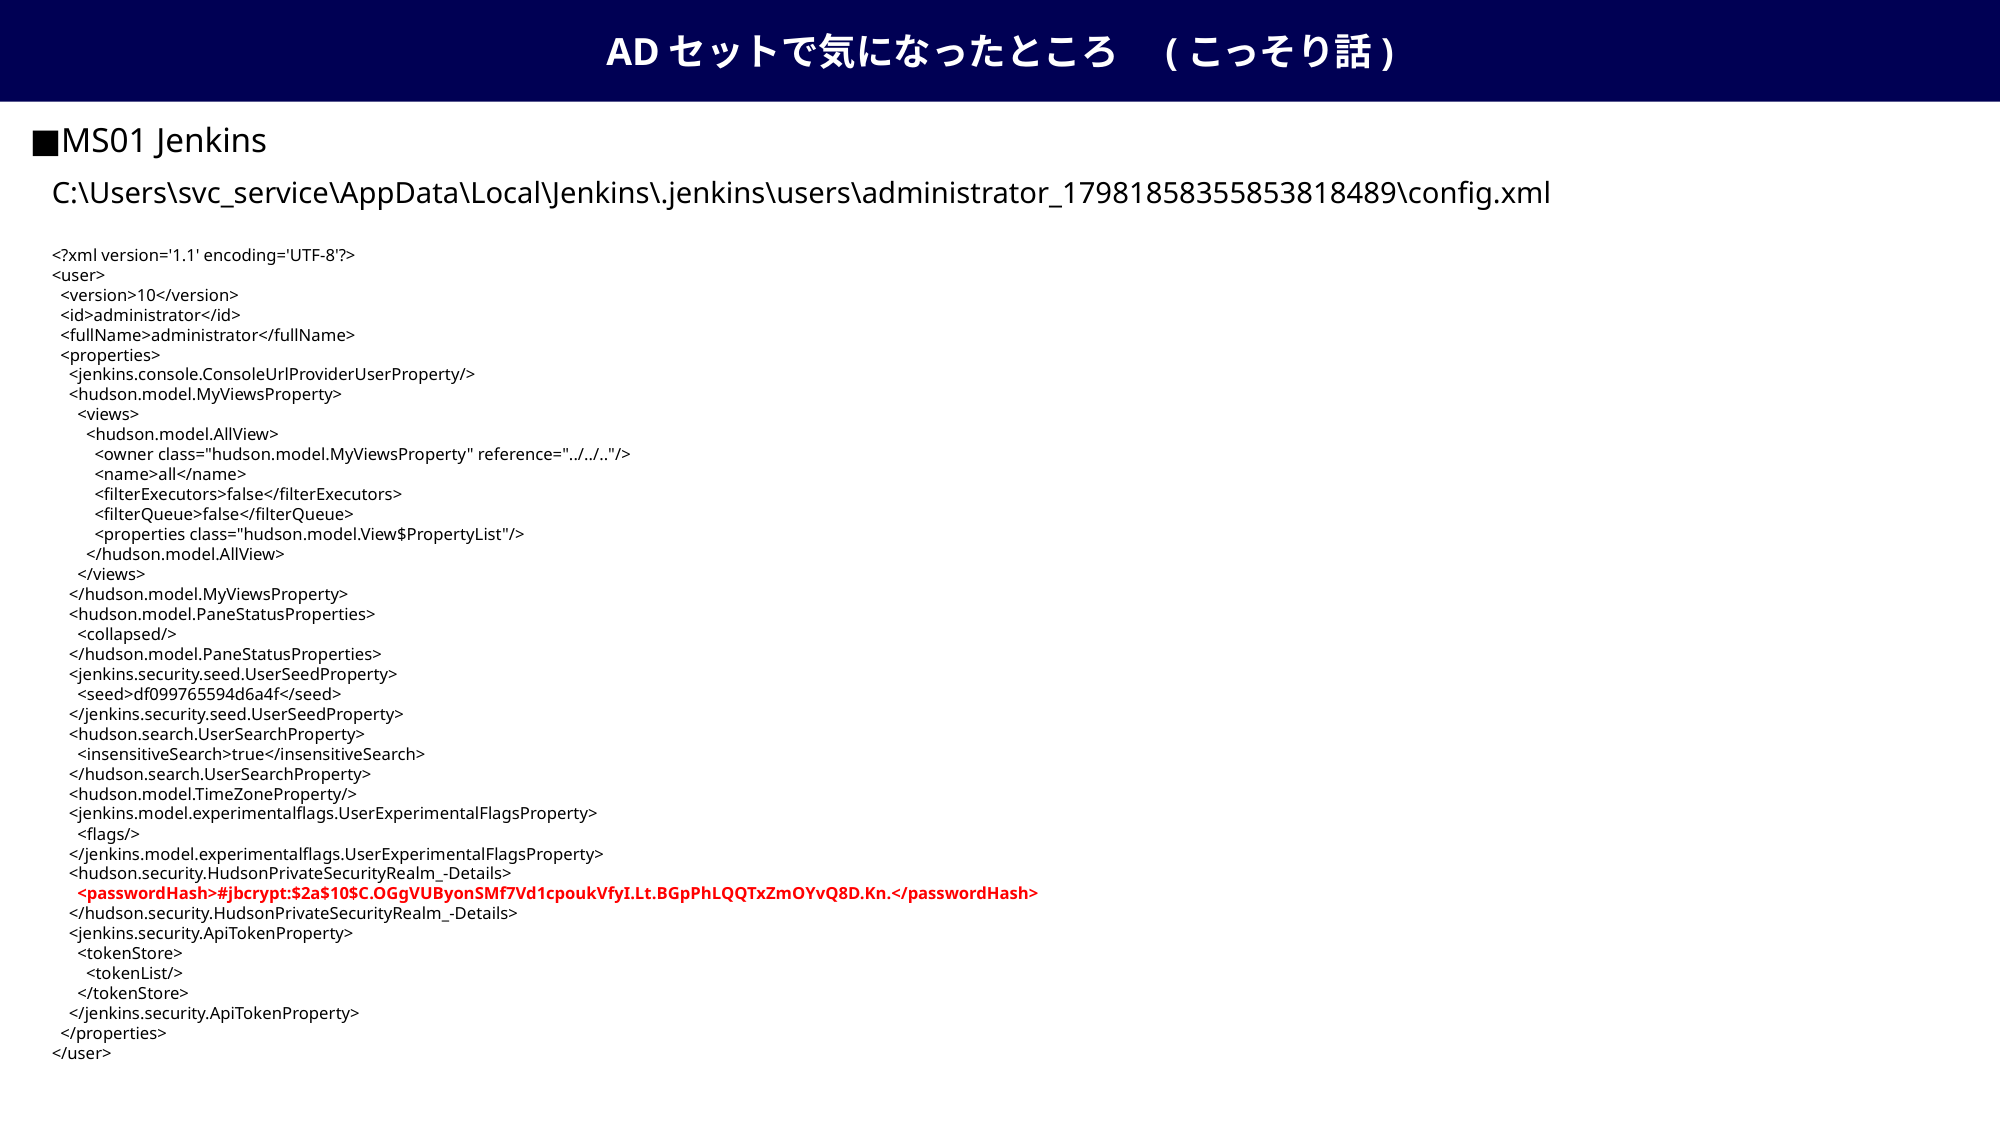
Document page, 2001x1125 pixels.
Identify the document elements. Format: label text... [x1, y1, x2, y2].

text_box ■MS01 Jenkins [15, 111, 694, 167]
text_box ADセットで気になったところ (こっそり話) [0, 0, 2000, 103]
text_box C:\Users\svc_service\AppData\Local\Jenkins\.jenkins\users\administrator_17981858355853818489\config.xml <?xml version='1.1' encoding='UTF-8'?> <user> <version>10</version> <id>administrator</id> <fullName>administrator</fullName> <properties> <jenkins.console.ConsoleUrlProviderUserProperty/> <hudson.model.MyViewsProperty> <views> <hudson.model.AllView> <owner class="hudson.model.MyViewsProperty" reference="../../.."/> <name>all</name> <filterExecutors>false</filterExecutors> <filterQueue>false</filterQueue> <properties class="hudson.model.View$PropertyList"/> </hudson.model.AllView> </views> </hudson.model.MyViewsProperty> <hudson.model.PaneStatusProperties> <collapsed/> </hudson.model.PaneStatusProperties> <jenkins.security.seed.UserSeedProperty> <seed>df099765594d6a4f</seed> </jenkins.security.seed.UserSeedProperty> <hudson.search.UserSearchProperty> <insensitiveSearch>true</insensitiveSearch> </hudson.search.UserSearchProperty> <hudson.model.TimeZoneProperty/> <jenkins.model.experimentalflags.UserExperimentalFlagsProperty> <flags/> </jenkins.model.experimentalflags.UserExperimentalFlagsProperty> <hudson.security.HudsonPrivateSecurityRealm_-Details> <passwordHash>#jbcrypt:$2a$10$C.OGgVUByonSMf7Vd1cpoukVfyI.Lt.BGpPhLQQTxZmOYvQ8D.Kn.</passwordHash> </hudson.security.HudsonPrivateSecurityRealm_-Details> <jenkins.security.ApiTokenProperty> <tokenStore> <tokenList/> </tokenStore> </jenkins.security.ApiTokenProperty> </properties> </user> [37, 167, 1795, 1071]
